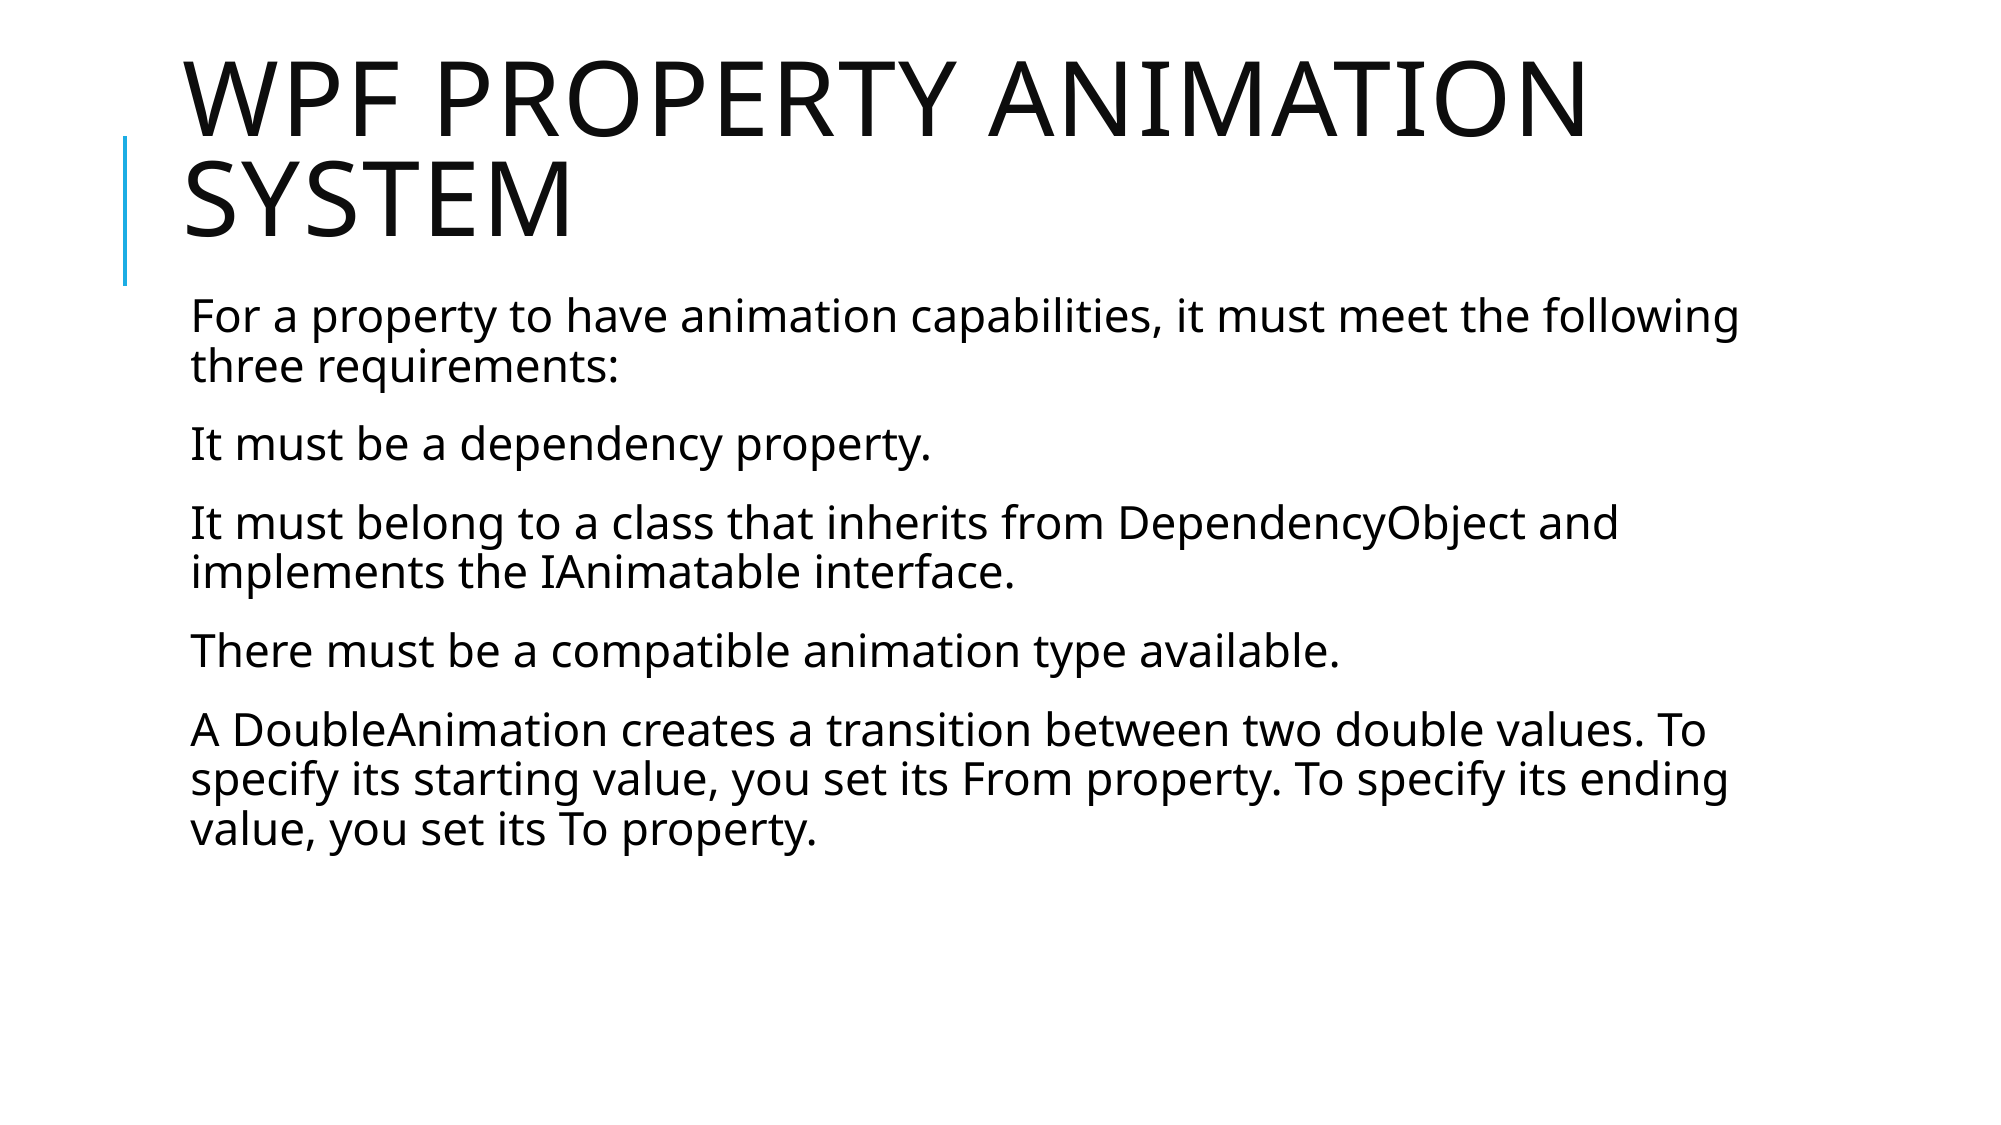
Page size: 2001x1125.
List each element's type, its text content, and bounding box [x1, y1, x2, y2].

title WPF Property Animation System [168, 96, 1763, 285]
list For a property to have animation capabilities, it must meet the following three requirements: It must be a dependency property. It must belong to a class that inherits from DependencyObject and implements the IAnimatable interface. There must be a compatible animation type available. A DoubleAnimation creates a transition between two double values. To specify its starting value, you set its From property. To specify its ending value, you set its To property. [168, 285, 1763, 1035]
